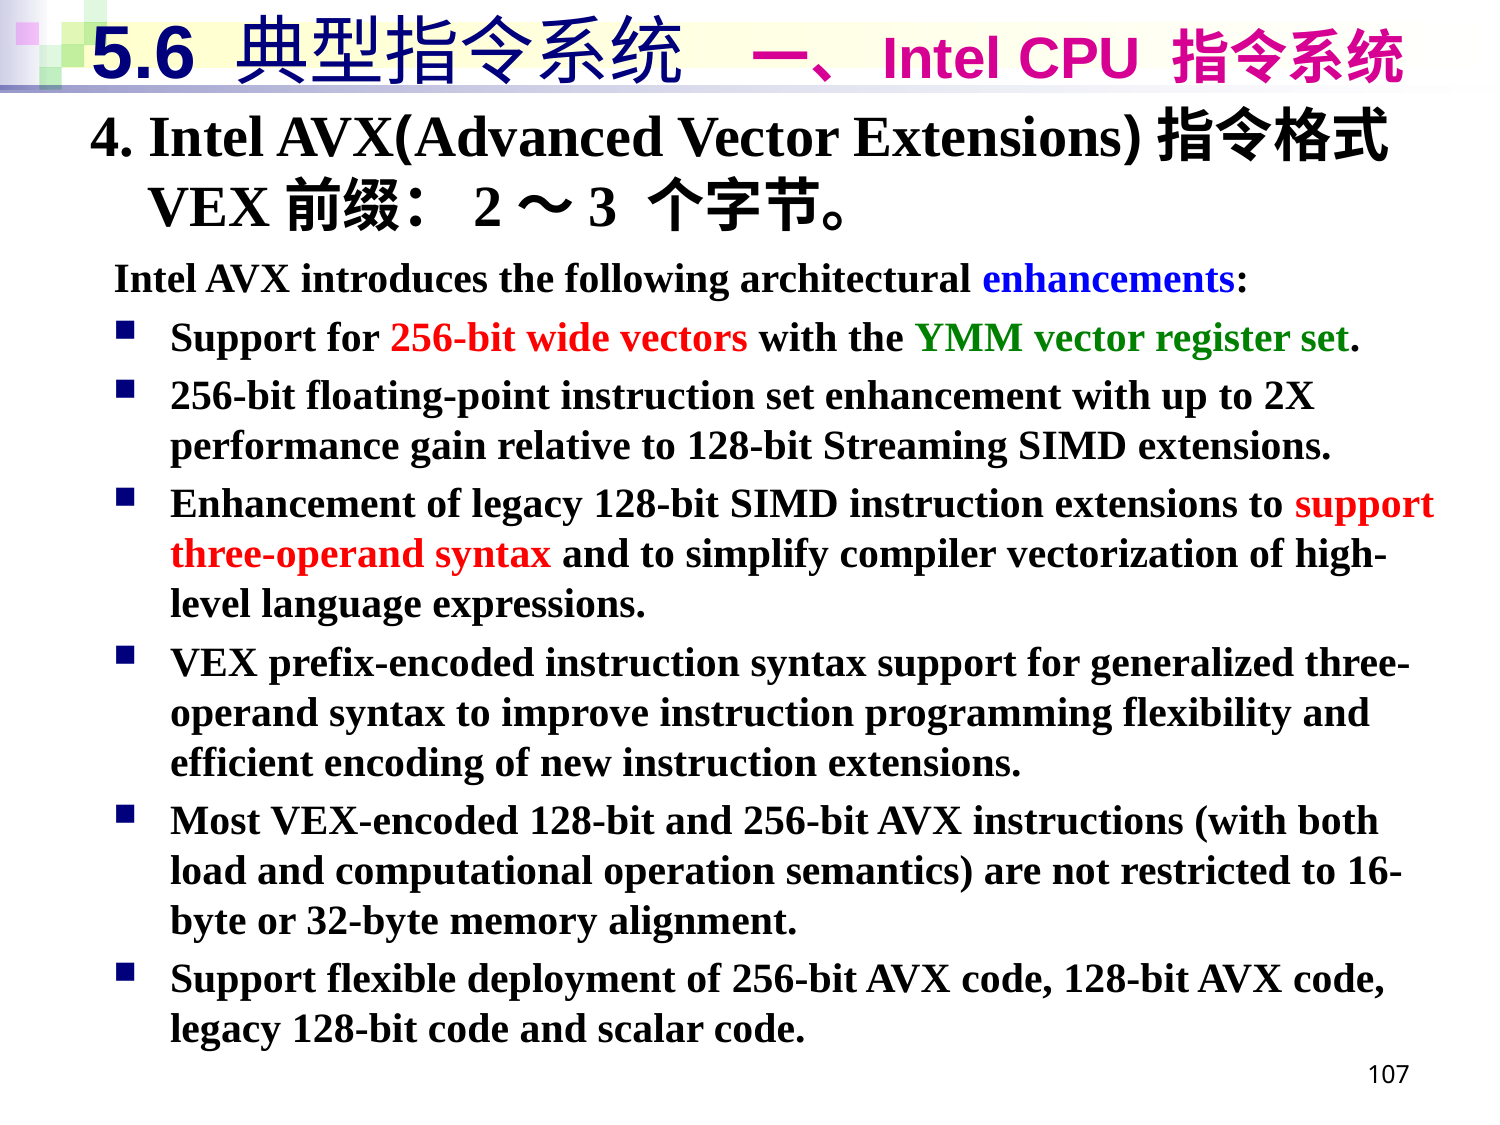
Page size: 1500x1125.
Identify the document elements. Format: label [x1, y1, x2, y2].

slide_number [1074, 1024, 1426, 1101]
title [76, 0, 1483, 90]
list [98, 256, 1471, 1083]
text_box [74, 90, 1483, 256]
